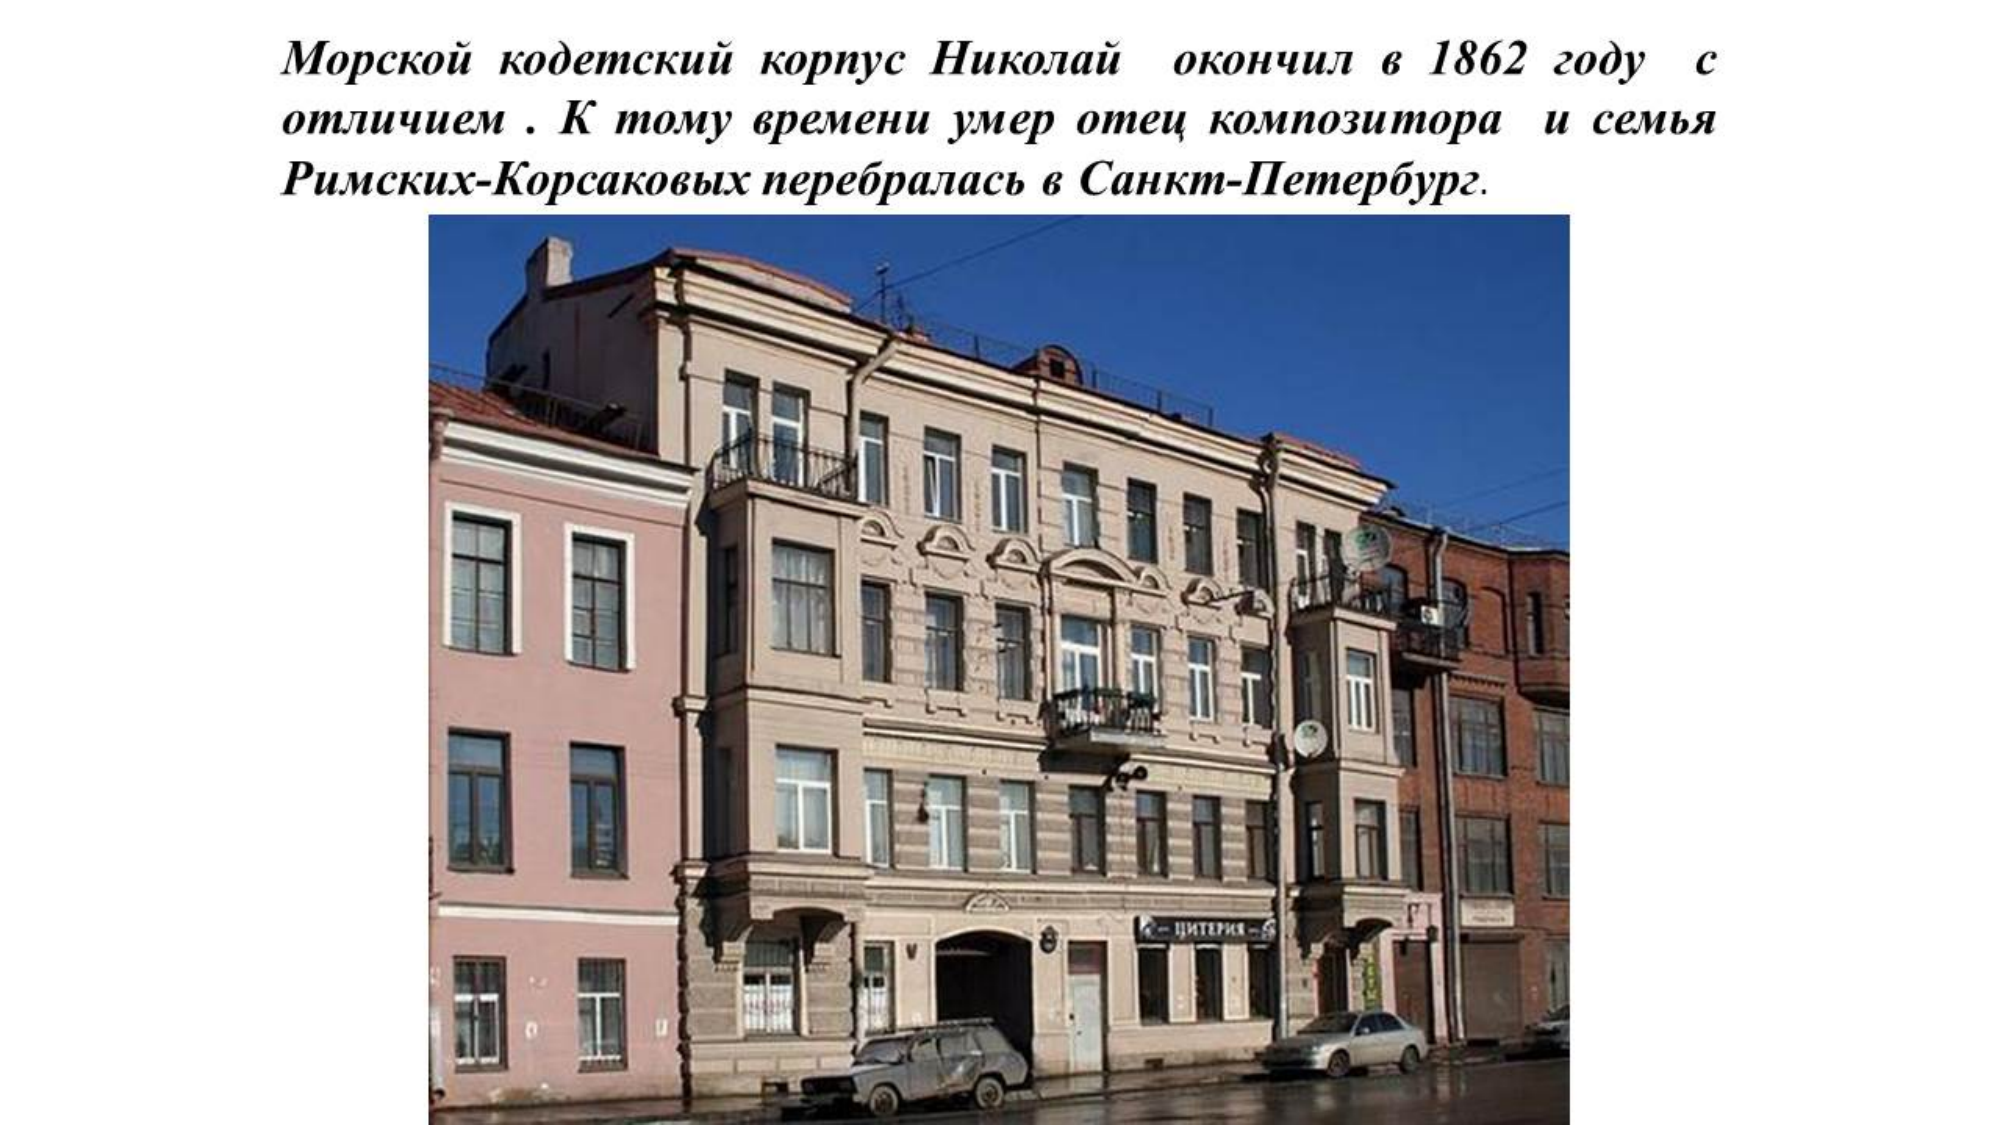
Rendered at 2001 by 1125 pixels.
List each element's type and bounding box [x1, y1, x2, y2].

picture [249, 0, 1750, 1125]
